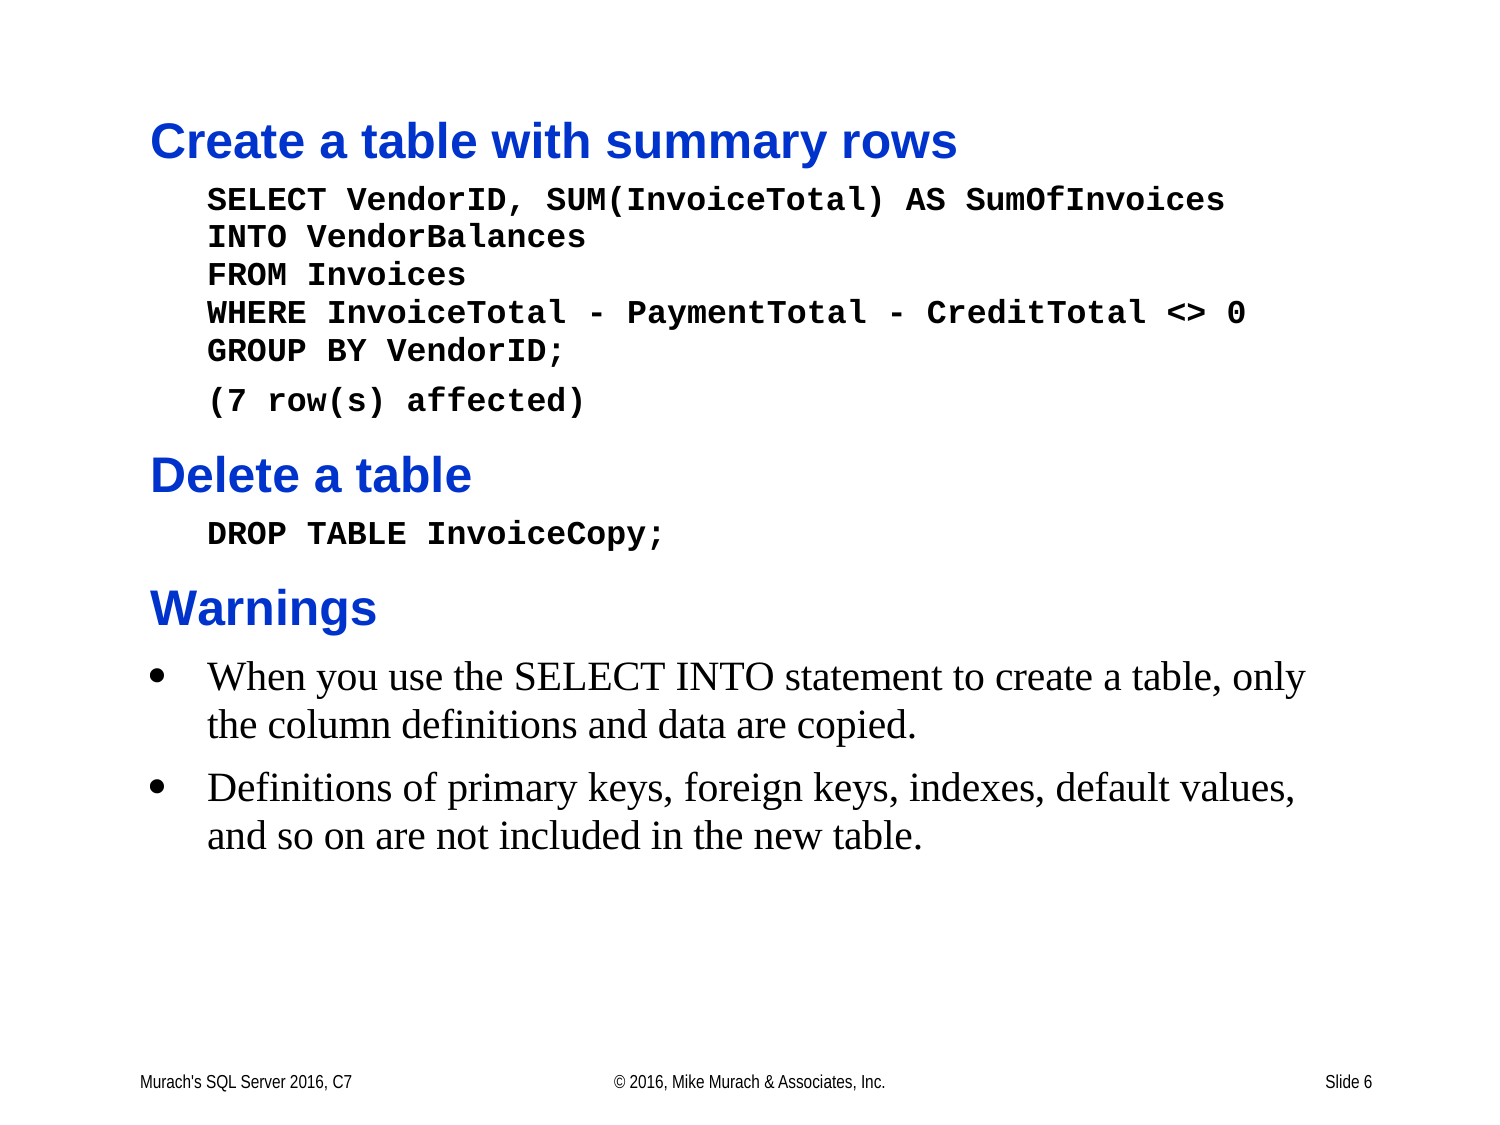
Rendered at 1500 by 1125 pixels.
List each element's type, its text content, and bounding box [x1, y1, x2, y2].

slide_number Slide 6 [1074, 1024, 1388, 1101]
slide_number Murach's SQL Server 2016, C7 [124, 1024, 451, 1101]
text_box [149, 112, 1348, 873]
footer © 2016, Mike Murach & Associates, Inc. [474, 1024, 1026, 1101]
